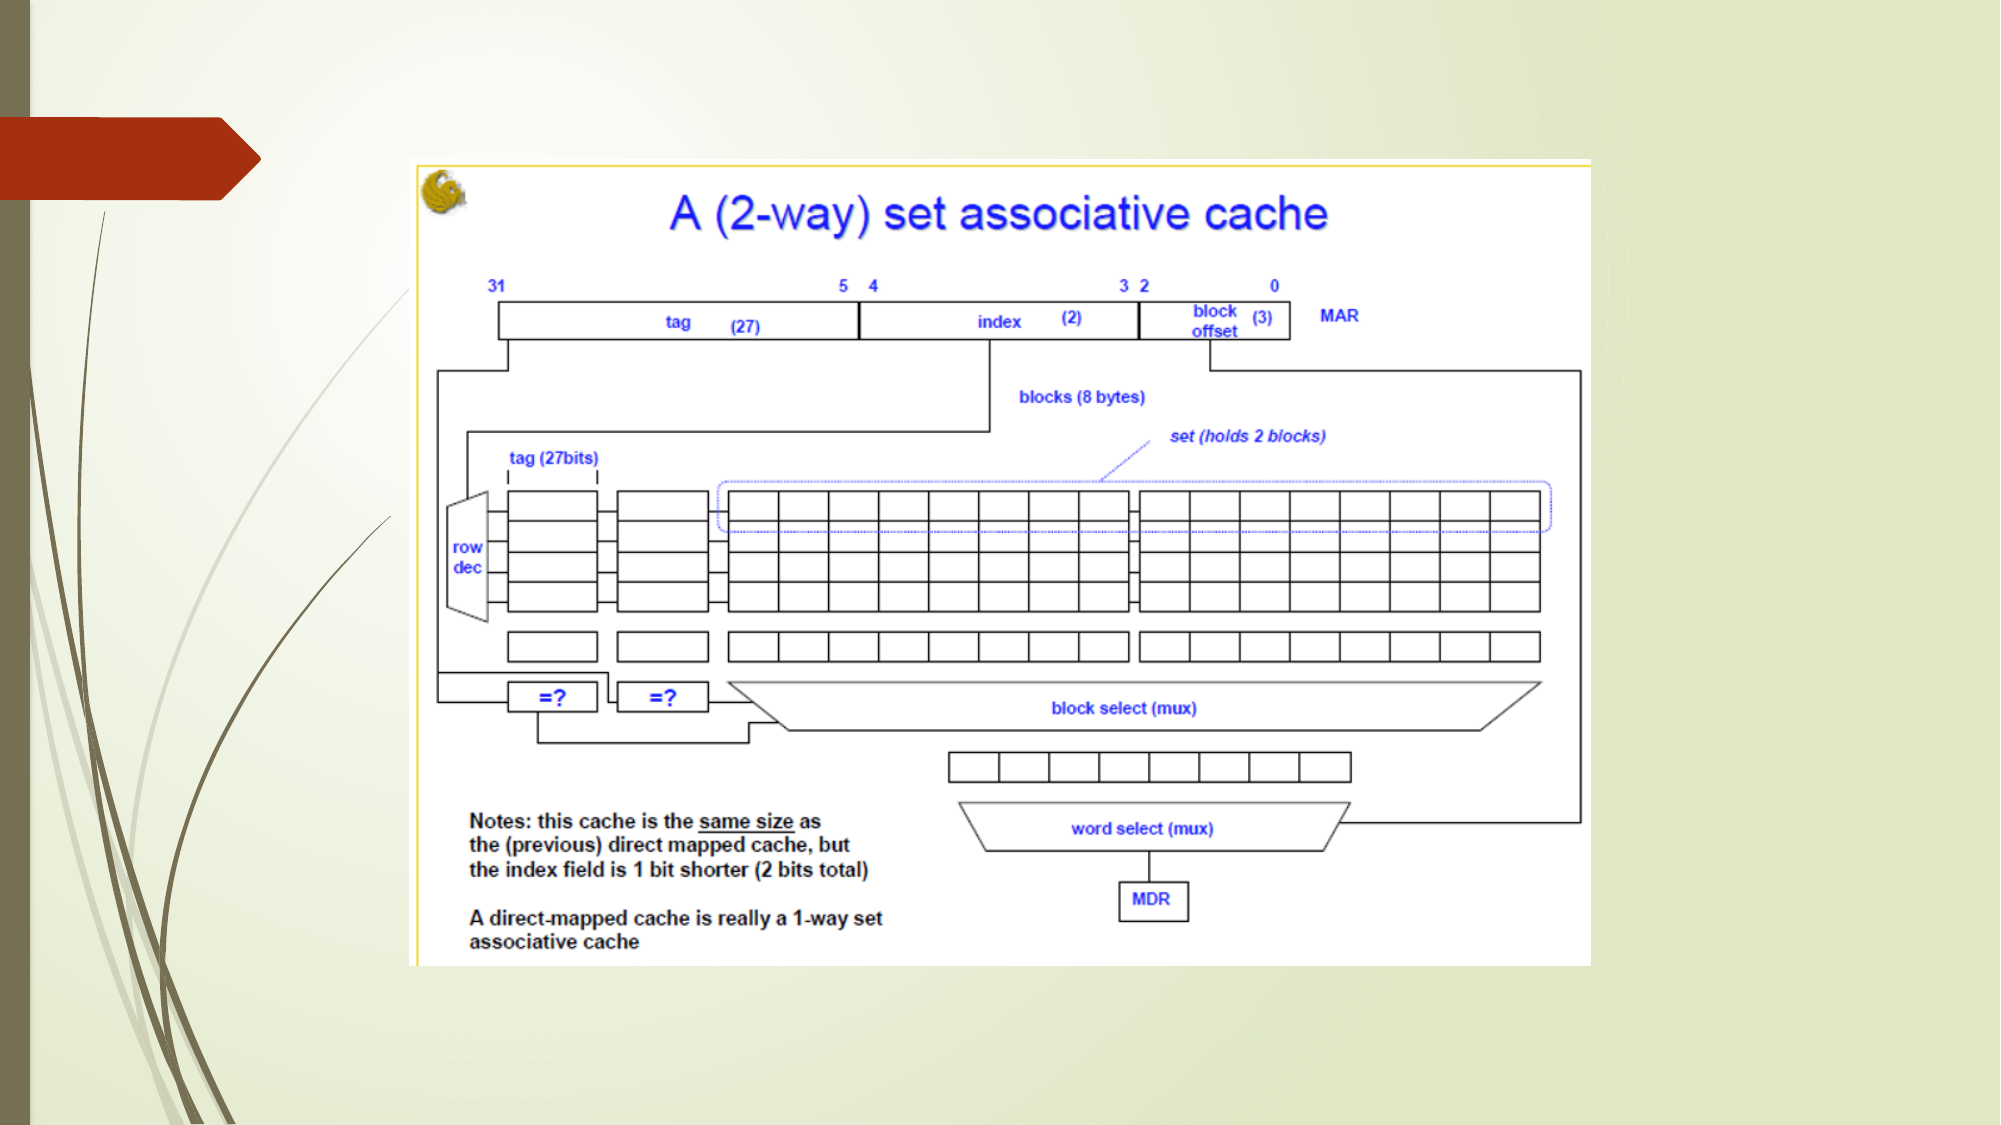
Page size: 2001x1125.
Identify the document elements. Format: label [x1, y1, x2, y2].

picture [408, 159, 1591, 966]
